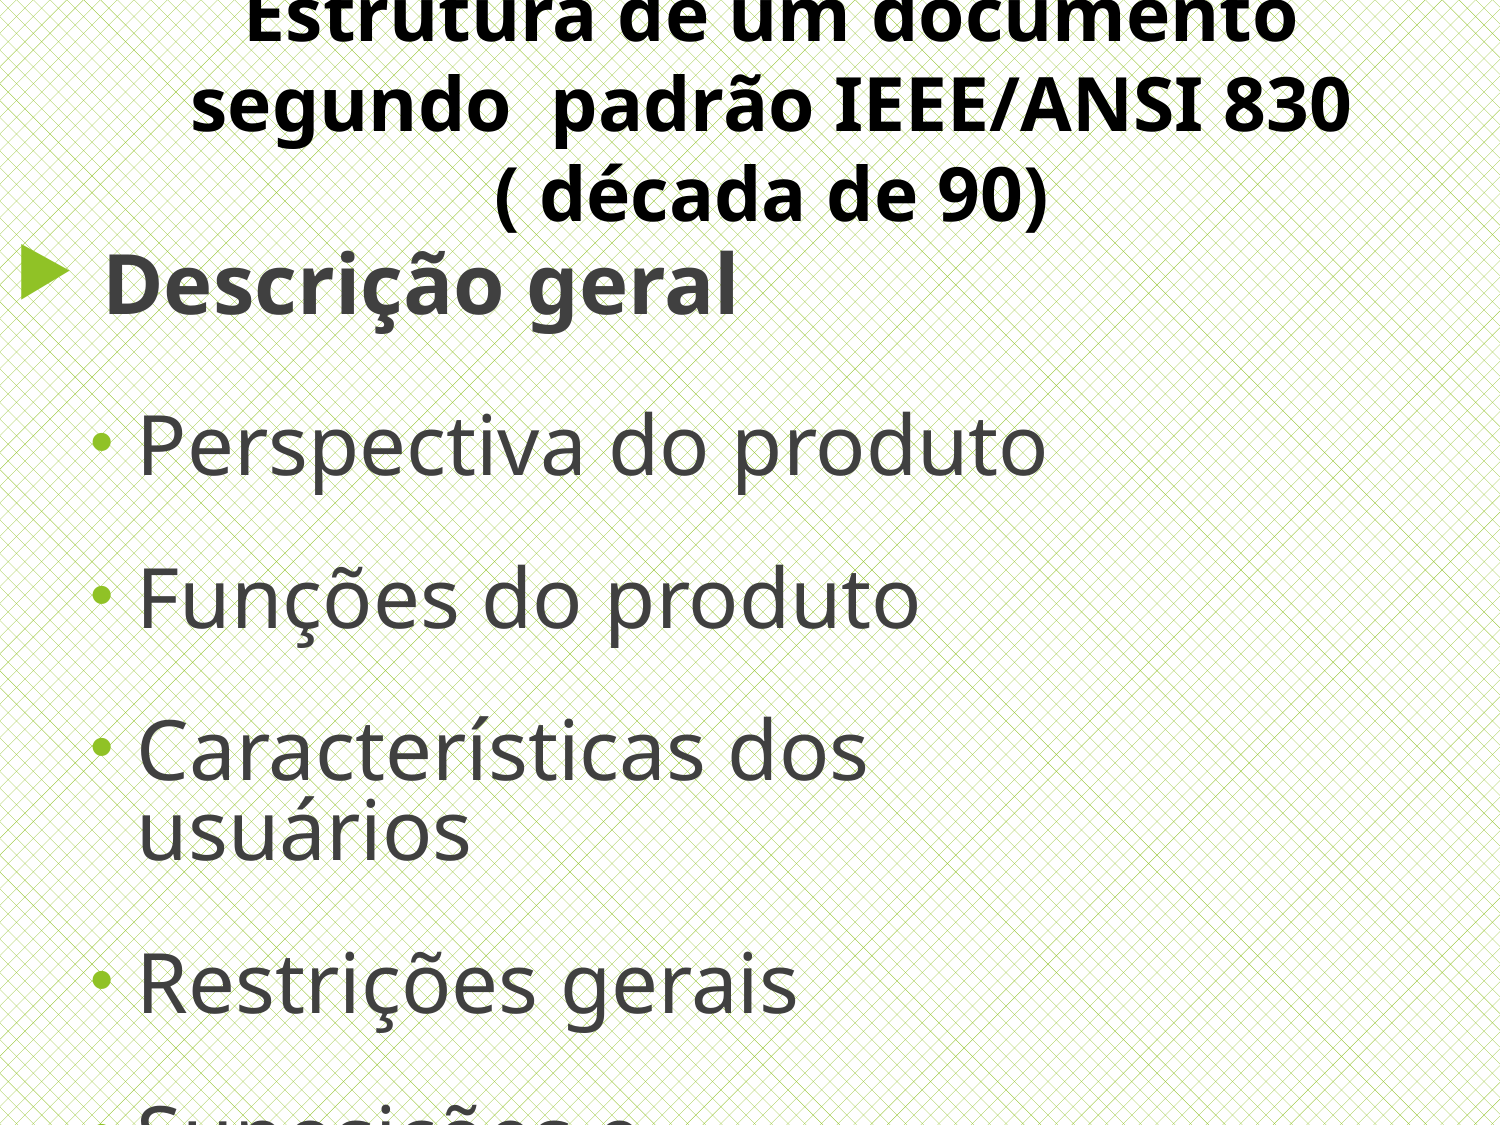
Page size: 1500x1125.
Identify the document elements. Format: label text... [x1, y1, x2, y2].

slide_number 70 [1139, 1042, 1425, 1103]
text_box Estrutura de um documento segundo padrão IEEE/ANSI 830 ( década de 90) [96, 7, 1447, 195]
list Descrição geral Perspectiva do produto Funções do produto Características dos usuários Restrições gerais Suposições e dependências [0, 243, 1198, 965]
